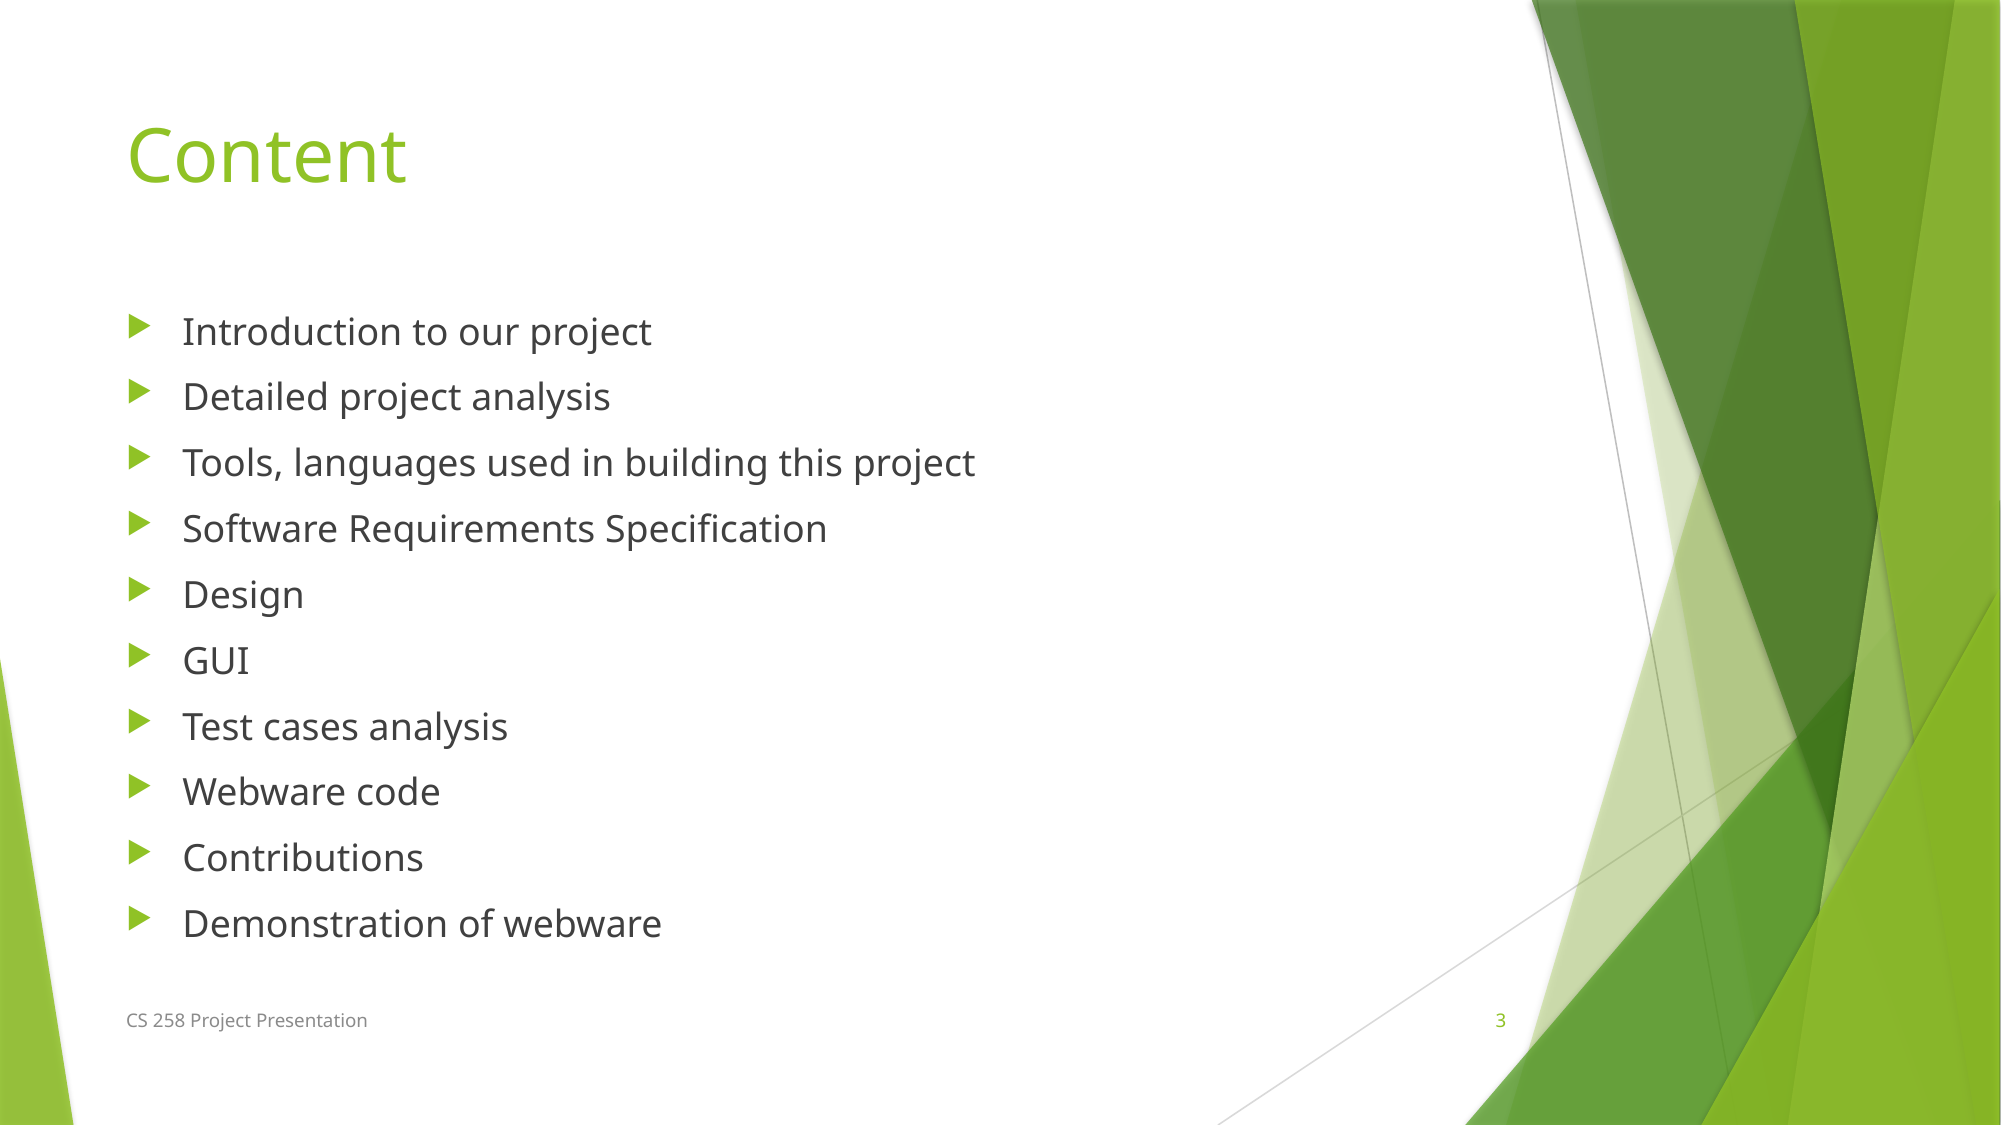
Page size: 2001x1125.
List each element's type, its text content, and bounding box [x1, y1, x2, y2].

footer CS 258 Project Presentation [111, 991, 1145, 1051]
title Content [111, 99, 1522, 299]
list Introduction to our project Detailed project analysis Tools, languages used in building this project Software Requirements Specification Design GUI Test cases analysis Webware code Contributions Demonstration of webware [111, 299, 1522, 992]
slide_number 3 [1409, 991, 1522, 1051]
